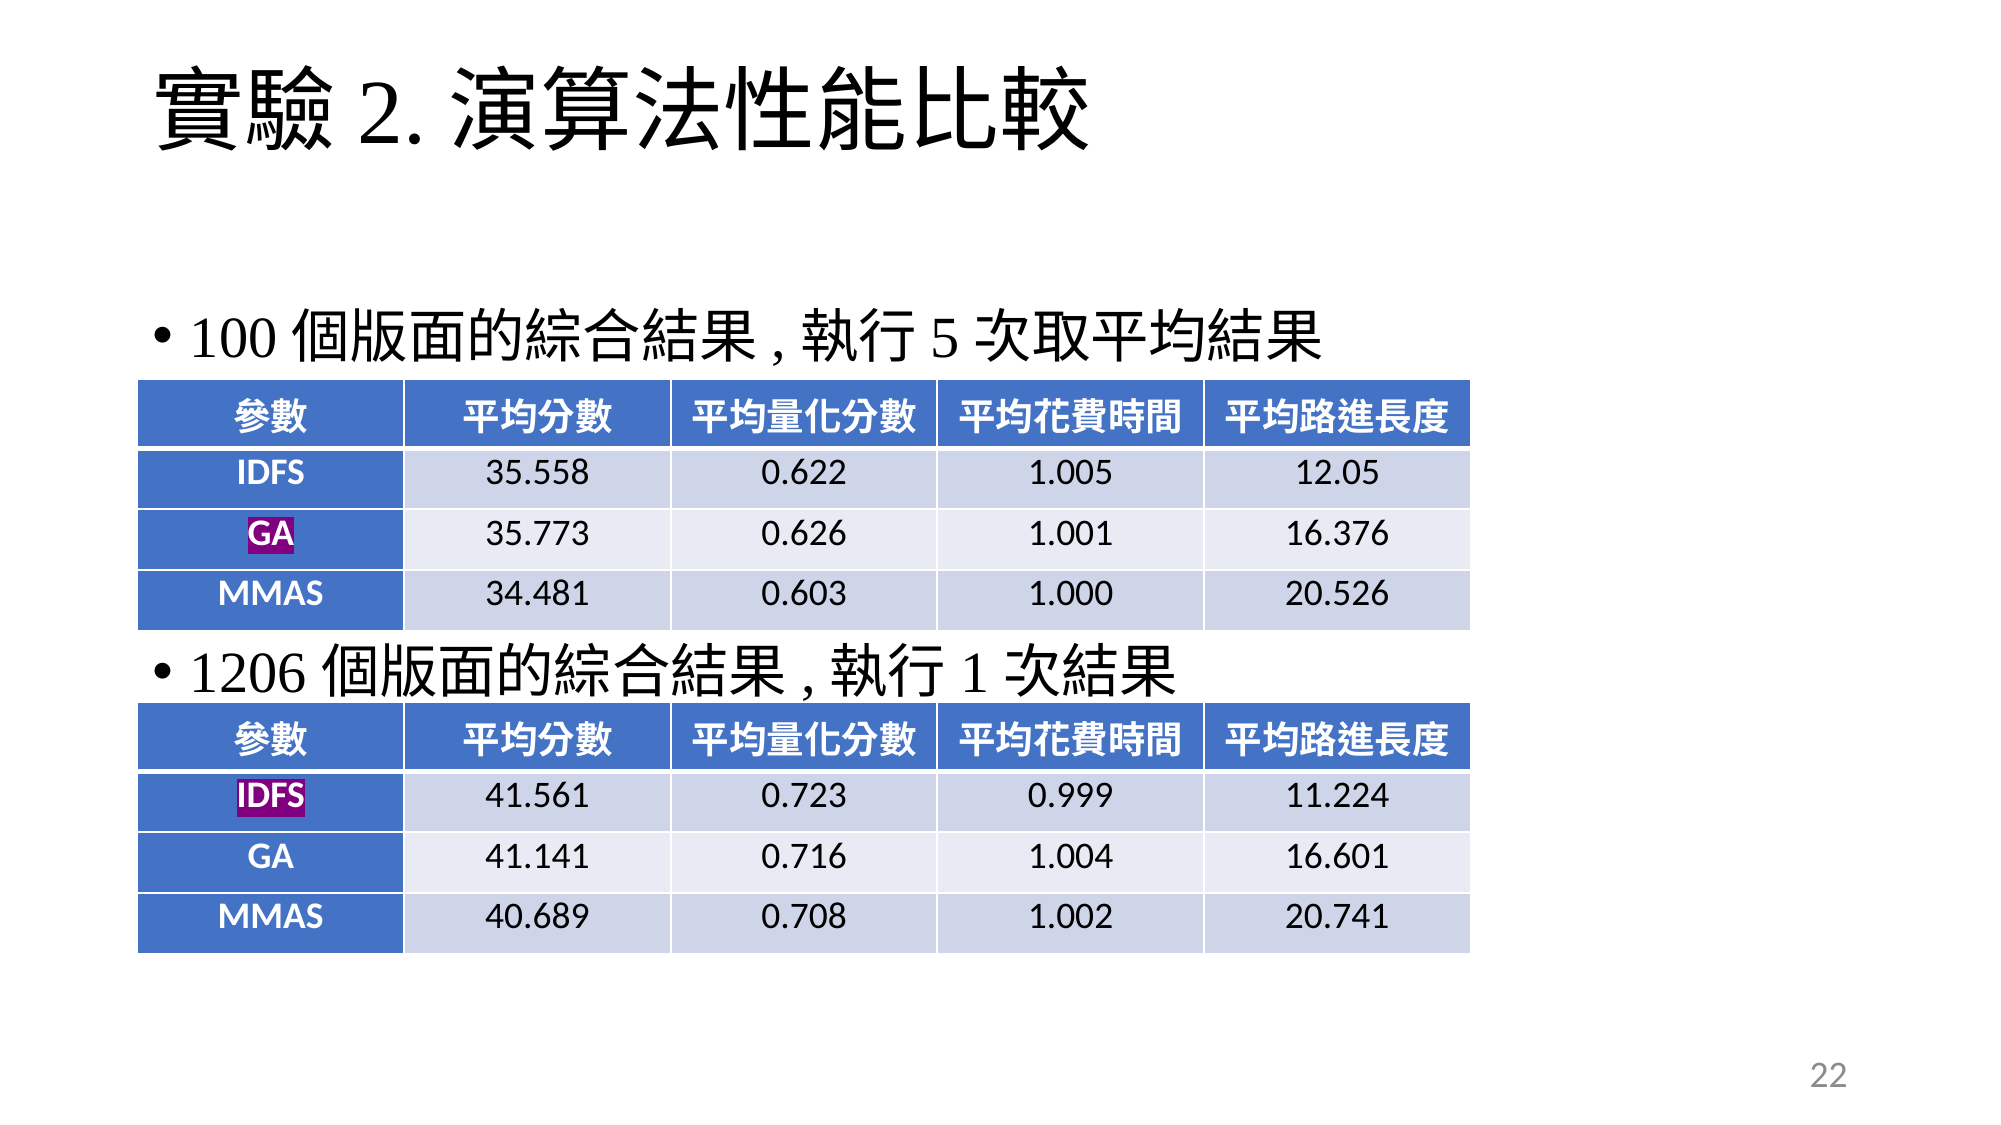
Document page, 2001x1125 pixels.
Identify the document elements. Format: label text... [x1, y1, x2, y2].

slide_number 22 [1412, 1042, 1863, 1103]
table_cell 1.002 [938, 894, 1203, 953]
table_header 平均花費時間 [938, 380, 1203, 446]
table_header 平均量化分數 [672, 380, 936, 446]
table_cell 20.526 [1205, 571, 1470, 630]
table_cell IDFS [138, 774, 403, 831]
table_cell GA [138, 510, 403, 569]
table_cell 41.141 [405, 833, 670, 892]
table_header 參數 [138, 380, 403, 446]
table_cell MMAS [138, 894, 403, 953]
table_cell 1.000 [938, 571, 1203, 630]
table_cell 16.601 [1205, 833, 1470, 892]
table_cell 0.626 [672, 510, 936, 569]
table_header 平均花費時間 [938, 703, 1203, 769]
table_cell 0.723 [672, 774, 936, 831]
table_cell IDFS [138, 451, 403, 508]
table_cell 1.004 [938, 833, 1203, 892]
title 實驗2.演算法性能比較 [137, 59, 1863, 278]
table_cell 34.481 [405, 571, 670, 630]
table_cell 0.999 [938, 774, 1203, 831]
table_cell GA [138, 833, 403, 892]
table_header 平均路進長度 [1205, 703, 1470, 769]
table_cell 16.376 [1205, 510, 1470, 569]
list 100個版面的綜合結果,執行5次取平均結果 1206個版面的綜合結果,執行1次結果 [137, 299, 1863, 1014]
table_cell 35.558 [405, 451, 670, 508]
table_header 參數 [138, 703, 403, 769]
table_cell 0.603 [672, 571, 936, 630]
table_cell 11.224 [1205, 774, 1470, 831]
table_cell 1.001 [938, 510, 1203, 569]
table_cell 40.689 [405, 894, 670, 953]
table_cell MMAS [138, 571, 403, 630]
table_cell 41.561 [405, 774, 670, 831]
table_cell 0.716 [672, 833, 936, 892]
table_header 平均分數 [405, 380, 670, 446]
table_cell 12.05 [1205, 451, 1470, 508]
table_cell 0.622 [672, 451, 936, 508]
table_cell 1.005 [938, 451, 1203, 508]
table_header 平均量化分數 [672, 703, 936, 769]
table_cell 0.708 [672, 894, 936, 953]
table_header 平均路進長度 [1205, 380, 1470, 446]
table_cell 35.773 [405, 510, 670, 569]
table_cell 20.741 [1205, 894, 1470, 953]
table_header 平均分數 [405, 703, 670, 769]
